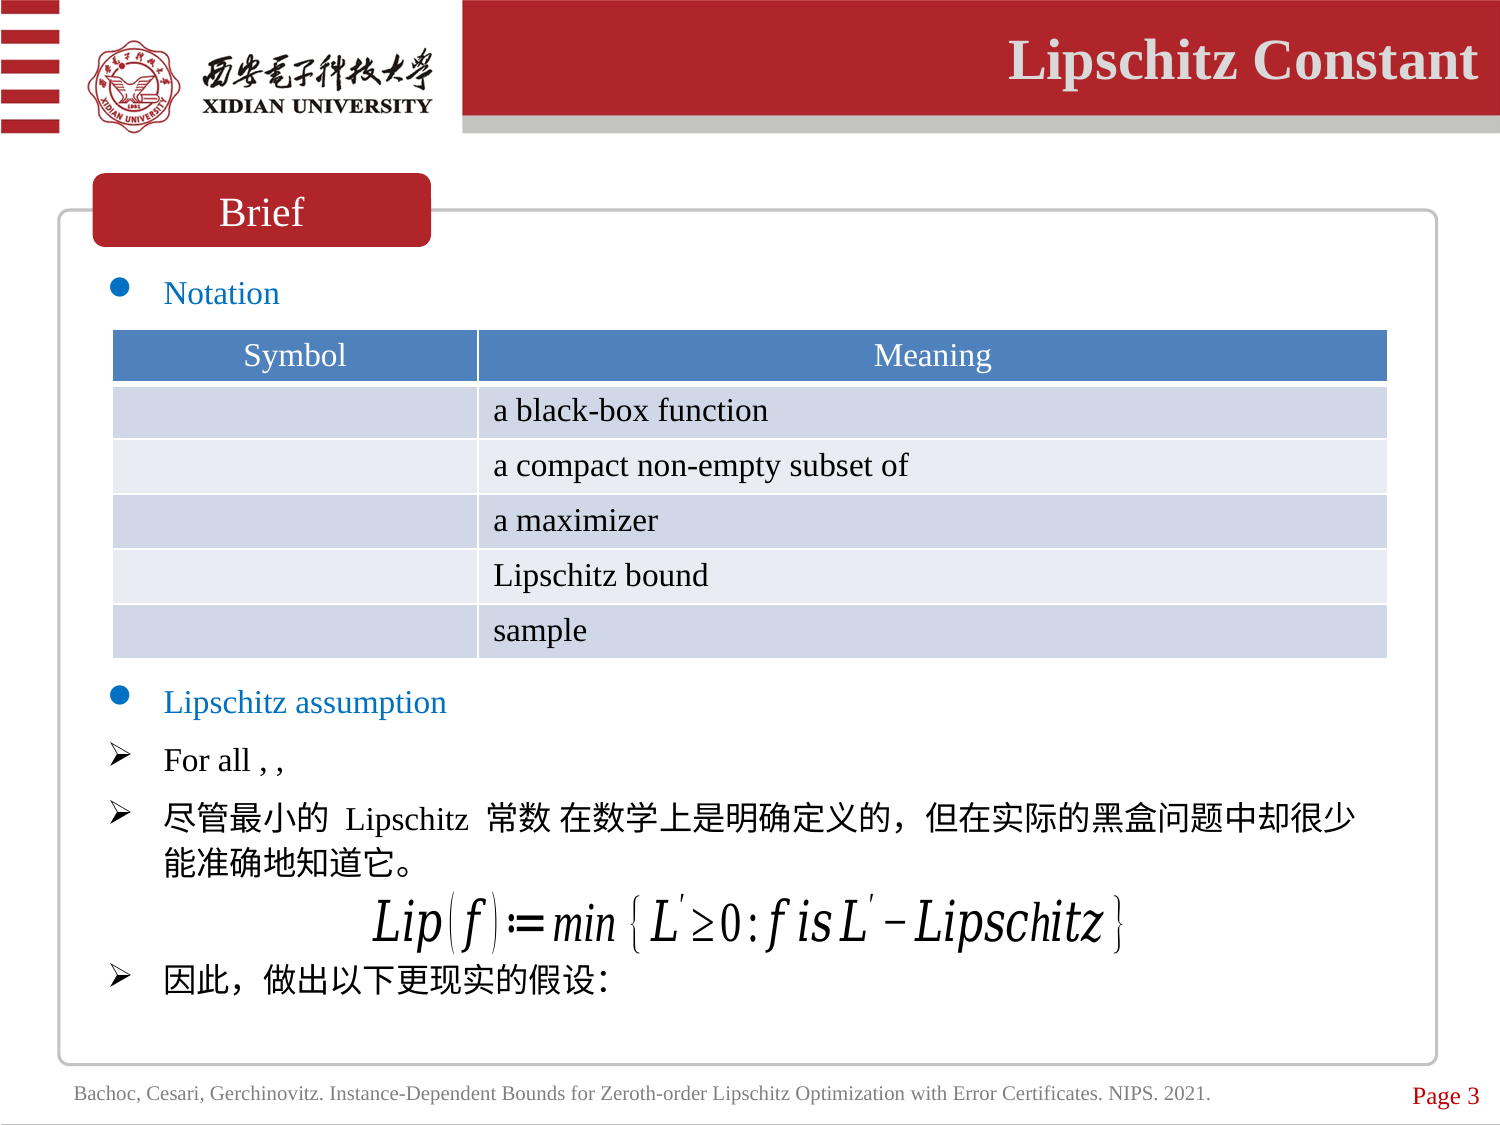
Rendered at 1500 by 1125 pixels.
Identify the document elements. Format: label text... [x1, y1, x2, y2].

text_box [58, 210, 1437, 1065]
picture [0, 0, 1500, 1125]
slide_number Page 3 [1144, 1064, 1495, 1125]
text_box Lipschitz Constant [466, 19, 1499, 102]
text_box Bachoc, Cesari, Gerchinovitz. Instance-Dependent Bounds for Zeroth-order Lipschitz Optimization with Error Certificates. NIPS. 2021. [58, 1071, 1400, 1112]
text_box Brief [92, 173, 432, 247]
